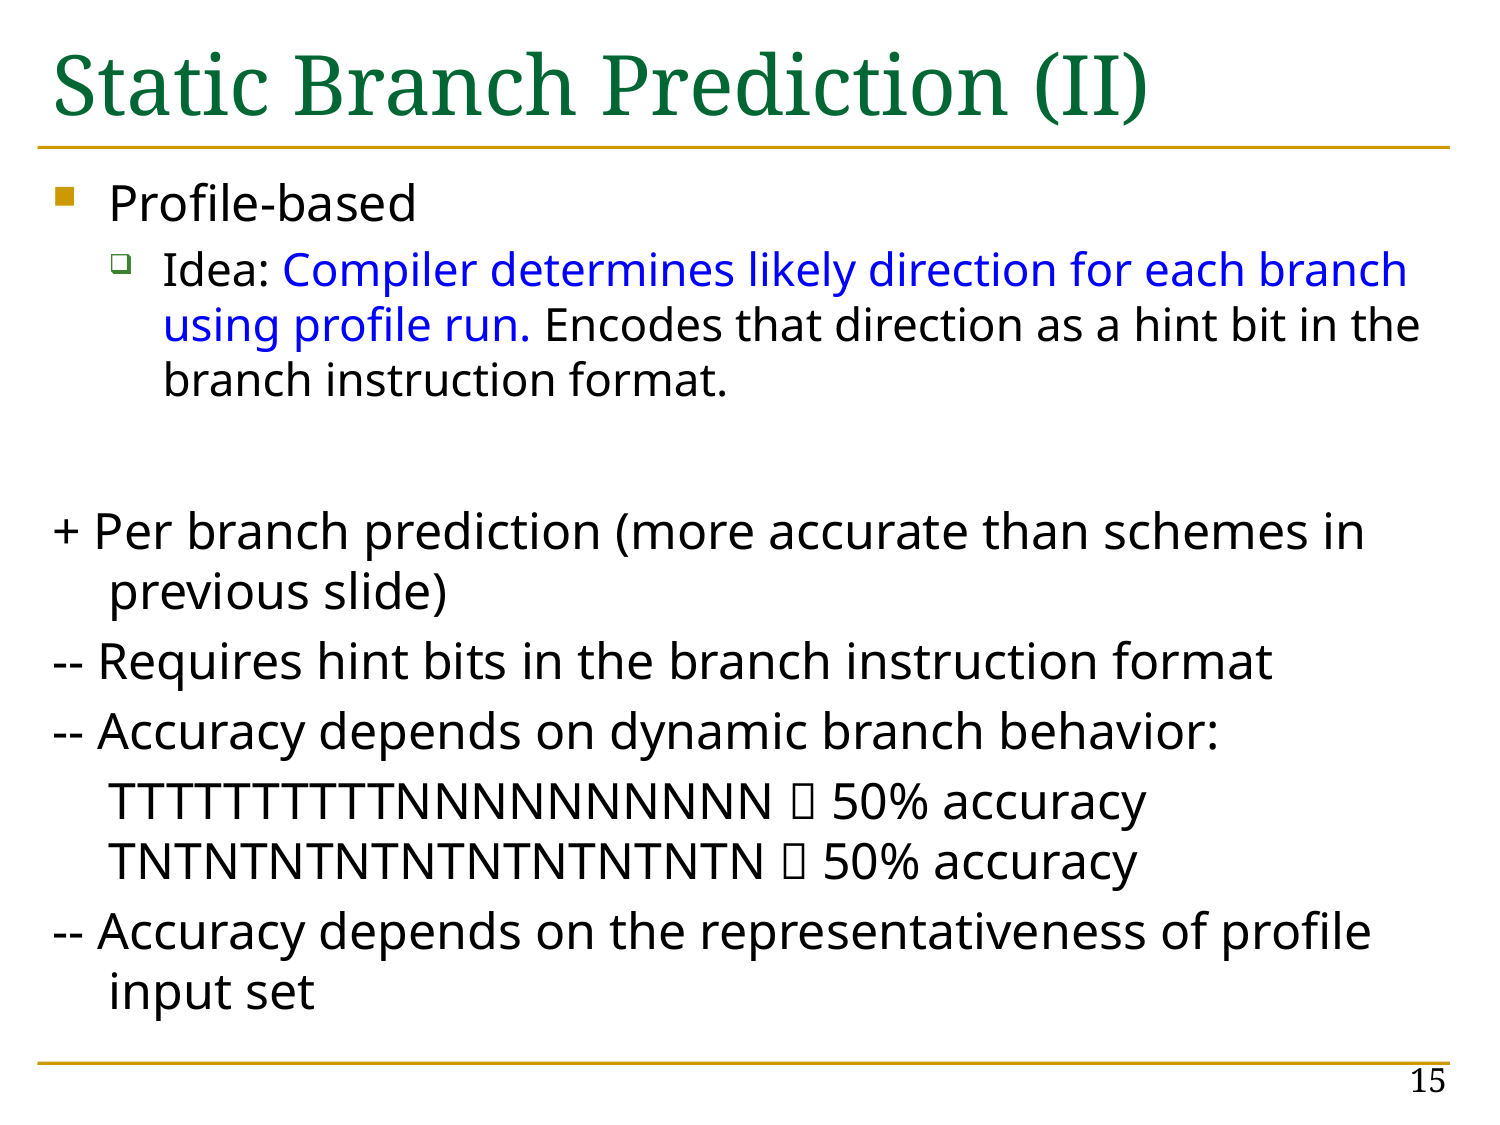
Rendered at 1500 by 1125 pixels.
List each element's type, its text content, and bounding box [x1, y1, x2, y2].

title Static Branch Prediction (II) [37, 24, 1450, 163]
list Profile-based Idea: Compiler determines likely direction for each branch using profile run. Encodes that direction as a hint bit in the branch instruction format. + Per branch prediction (more accurate than schemes in previous slide) -- Requires hint bits in the branch instruction format -- Accuracy depends on dynamic branch behavior: TTTTTTTTTTNNNNNNNNNN  50% accuracy TNTNTNTNTNTNTNTNTNTN  50% accuracy -- Accuracy depends on the representativeness of profile input set [37, 163, 1450, 1016]
slide_number 15 [1111, 1036, 1462, 1112]
